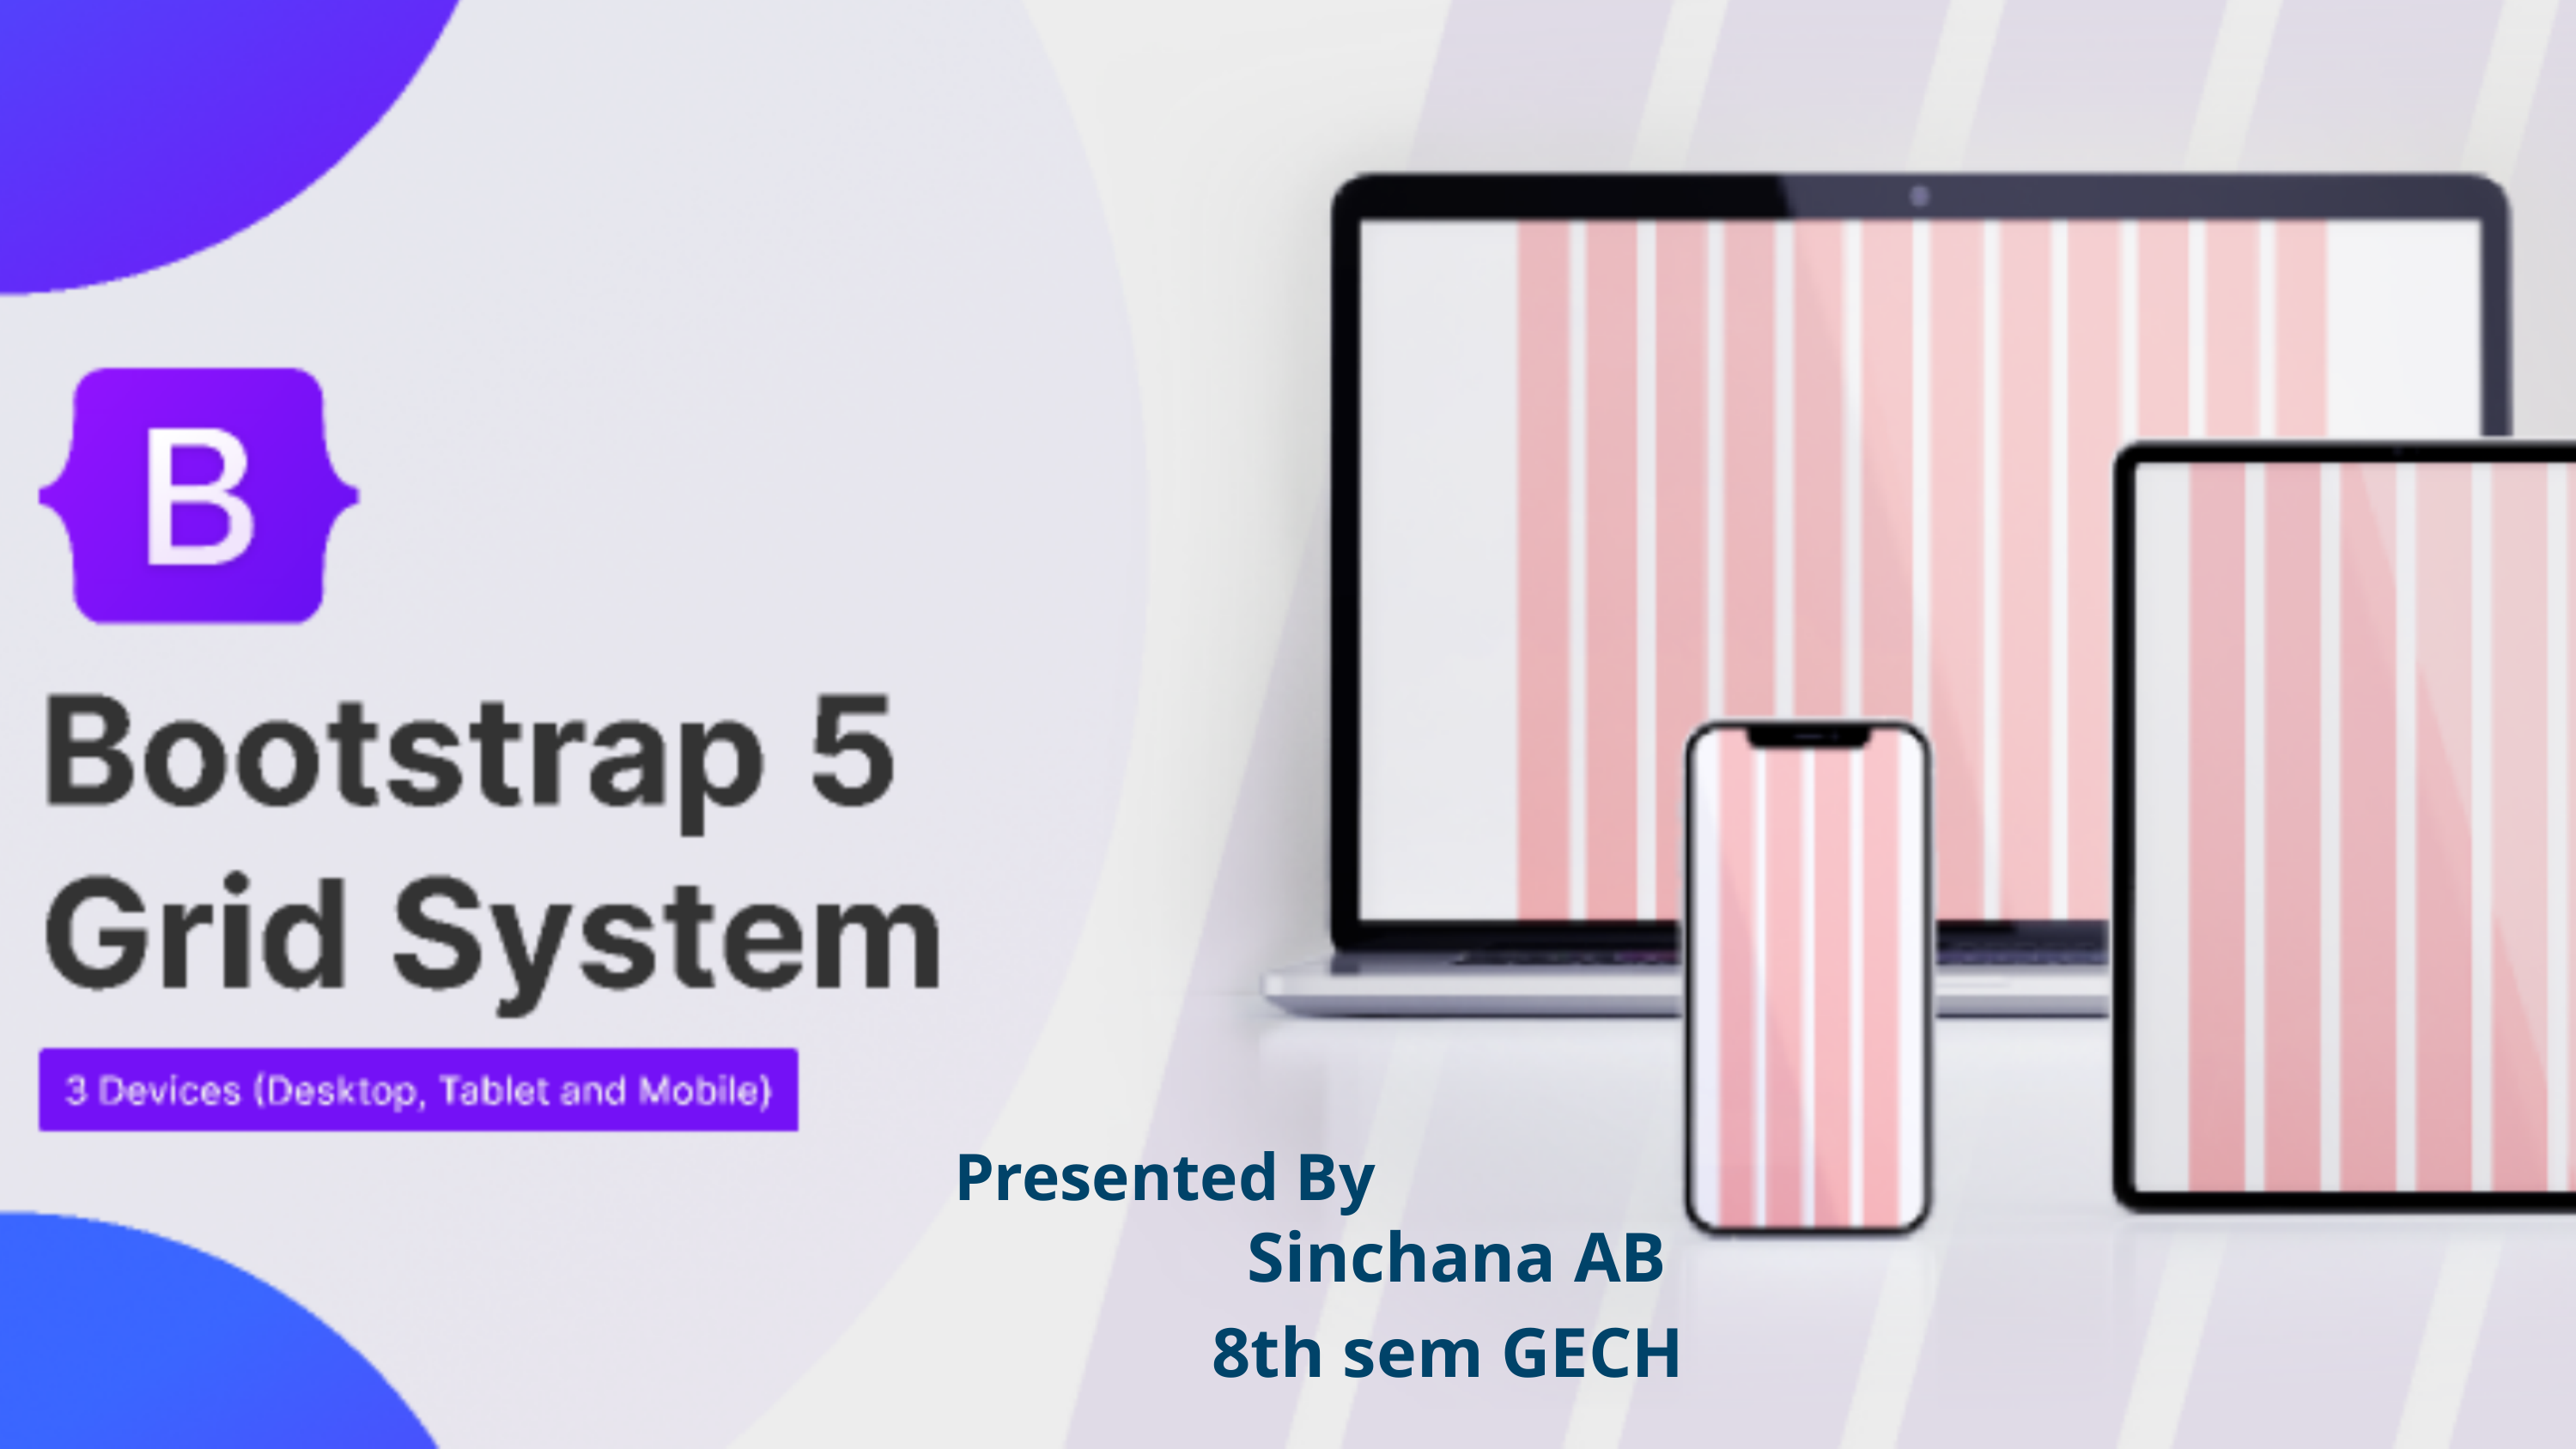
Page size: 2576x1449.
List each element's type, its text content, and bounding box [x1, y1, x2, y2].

text_box Sinchana AB 8th sem GECH [1173, 1200, 1741, 1391]
text_box [0, 0, 2576, 1449]
text_box Presented By [836, 1123, 1510, 1214]
